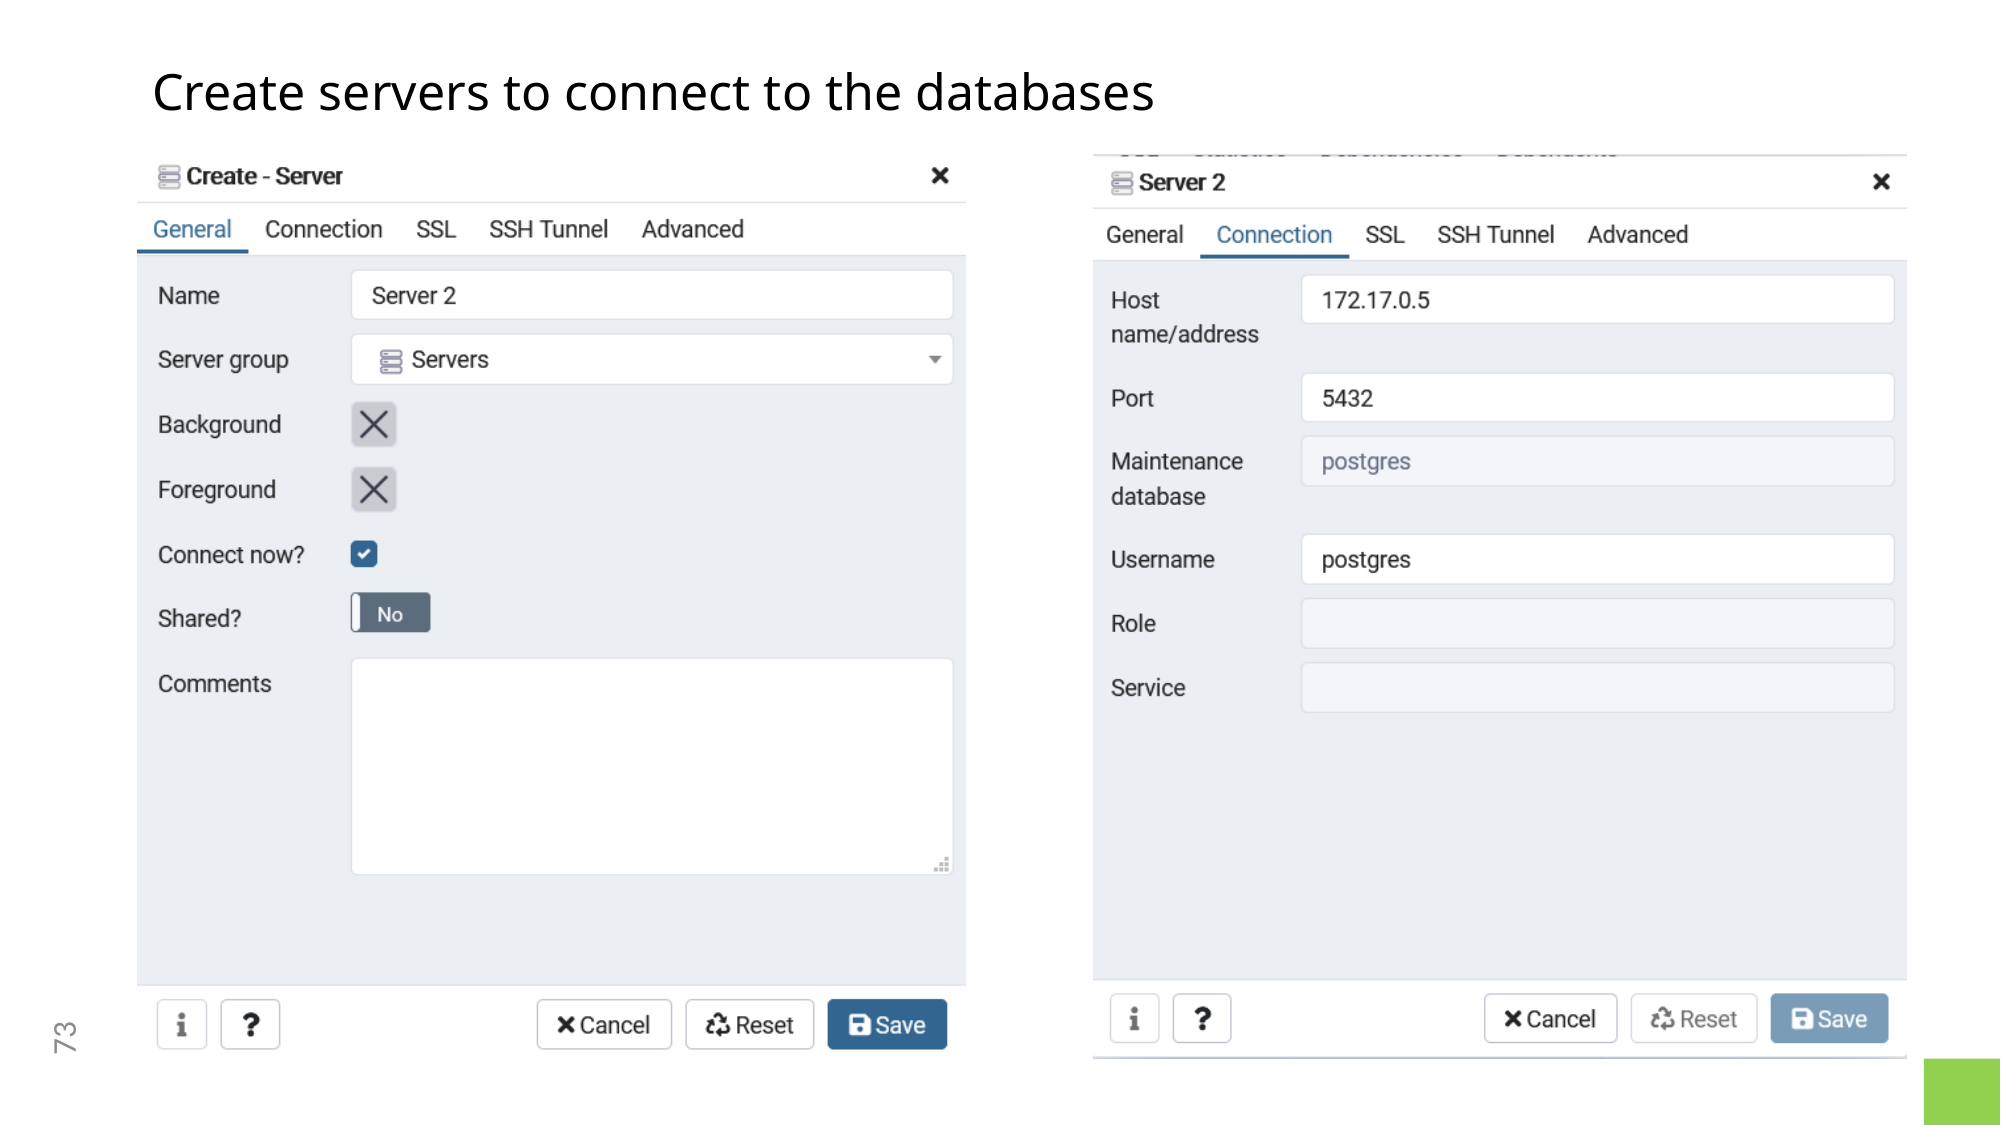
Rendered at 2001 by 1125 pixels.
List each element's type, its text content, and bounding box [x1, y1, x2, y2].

picture [1093, 154, 1907, 1059]
text_box [1923, 1058, 2000, 1125]
slide_number 73 [32, 969, 93, 1108]
title Create servers to connect to the databases [137, 59, 1863, 136]
picture [137, 154, 966, 1059]
